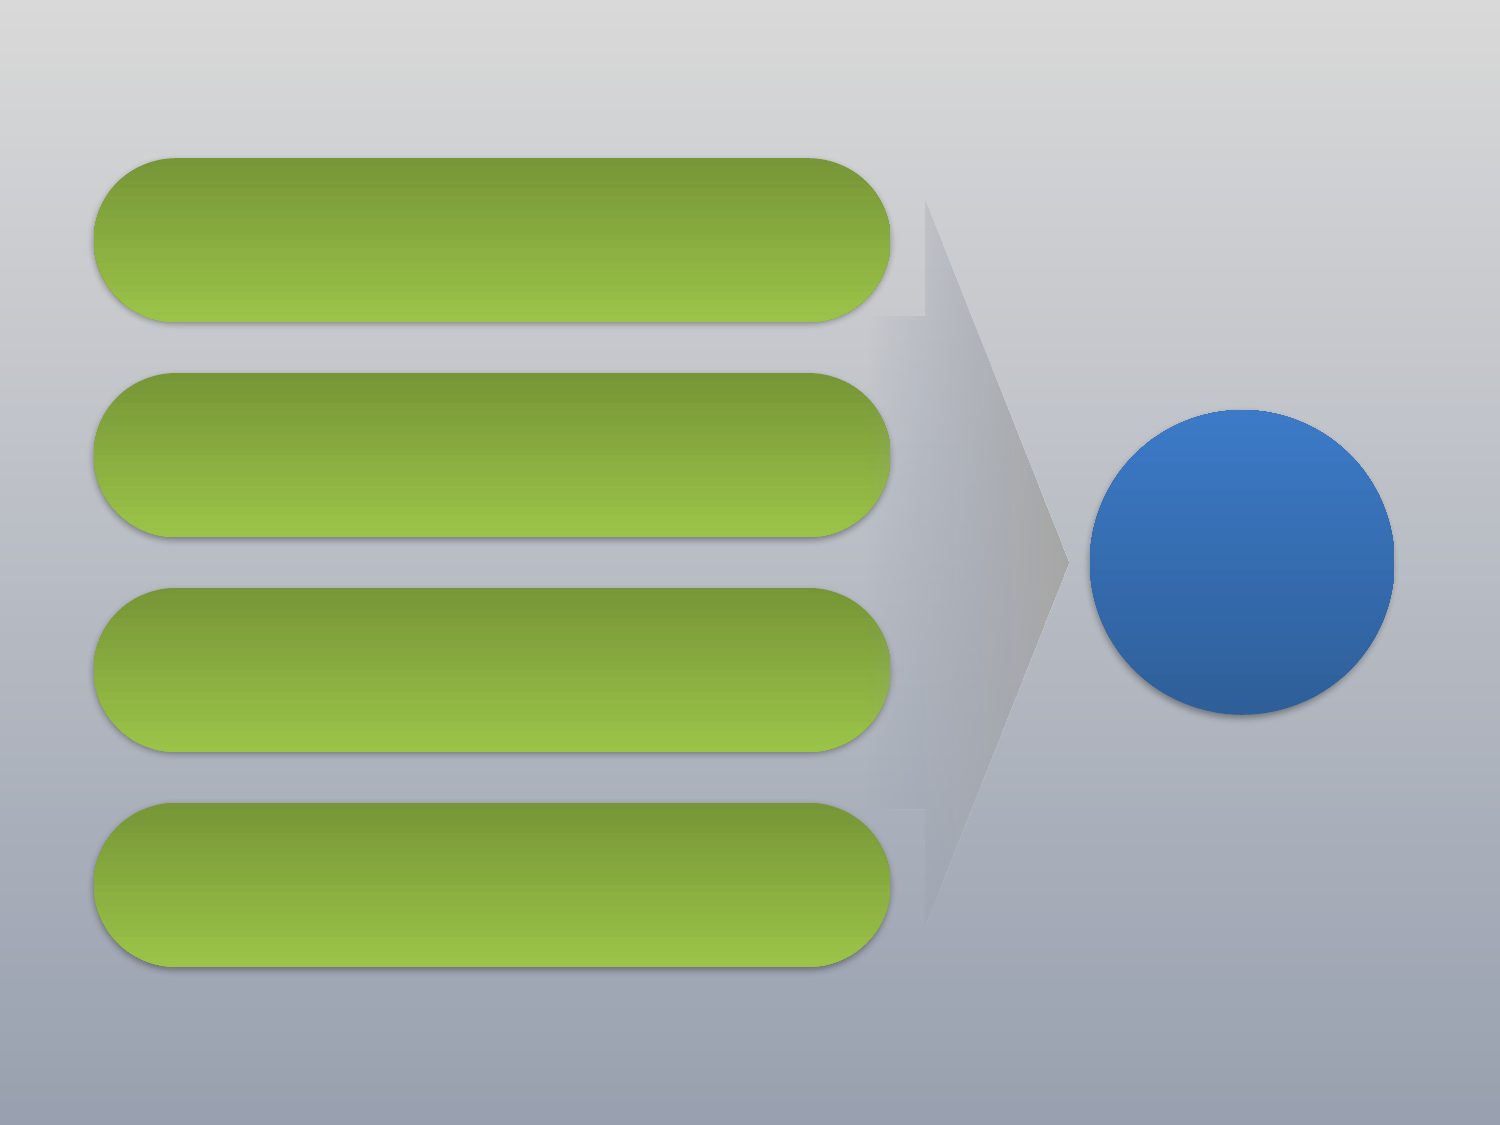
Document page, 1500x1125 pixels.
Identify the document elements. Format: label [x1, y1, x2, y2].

text_box [894, 197, 1071, 928]
text_box [93, 157, 891, 967]
text_box [1089, 410, 1395, 715]
